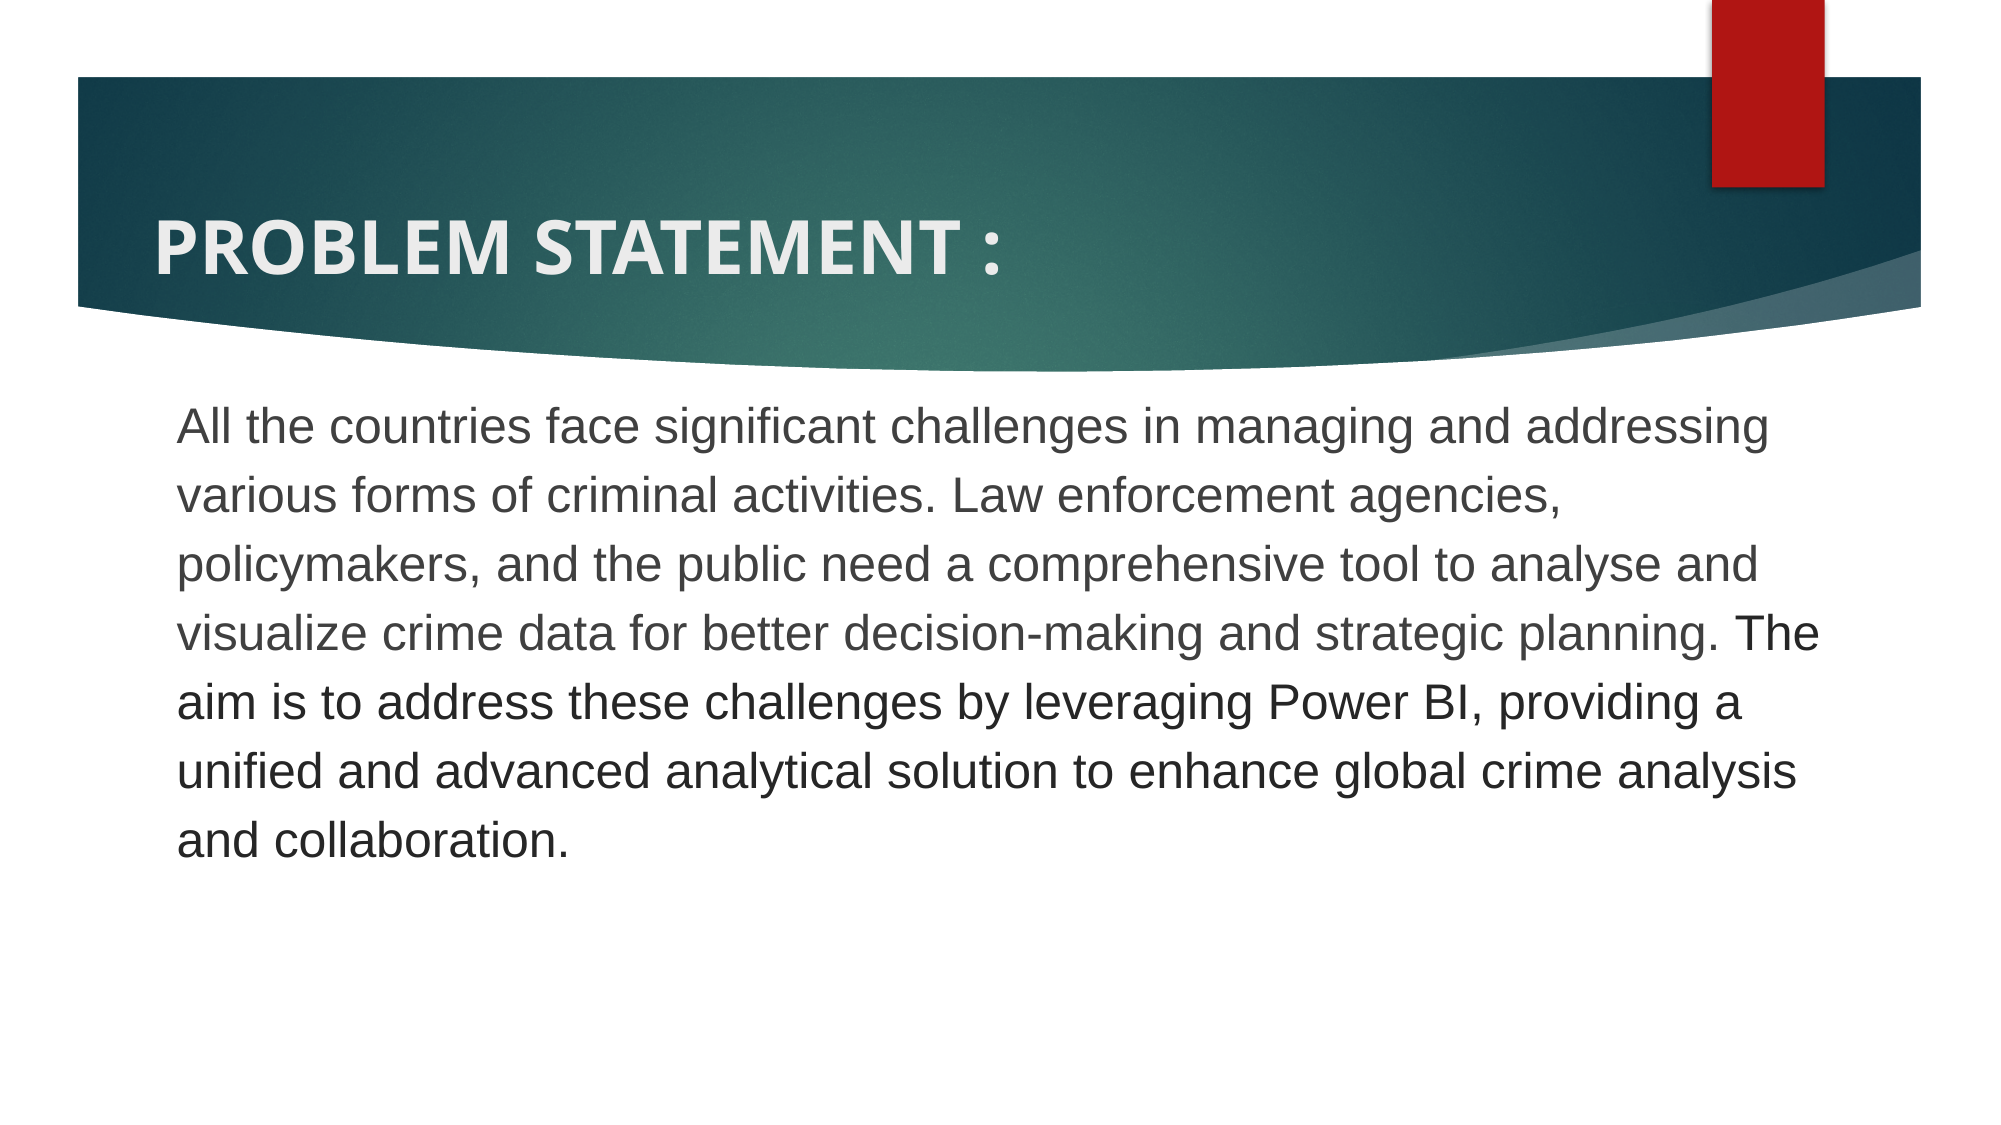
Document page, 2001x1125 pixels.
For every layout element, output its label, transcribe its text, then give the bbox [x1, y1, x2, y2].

title PROBLEM STATEMENT : [137, 59, 1863, 430]
list All the countries face significant challenges in managing and addressing various forms of criminal activities. Law enforcement agencies, policymakers, and the public need a comprehensive tool to analyse and visualize crime data for better decision-making and strategic planning. The aim is to address these challenges by leveraging Power BI, providing a unified and advanced analytical solution to enhance global crime analysis and collaboration. [161, 324, 1863, 997]
